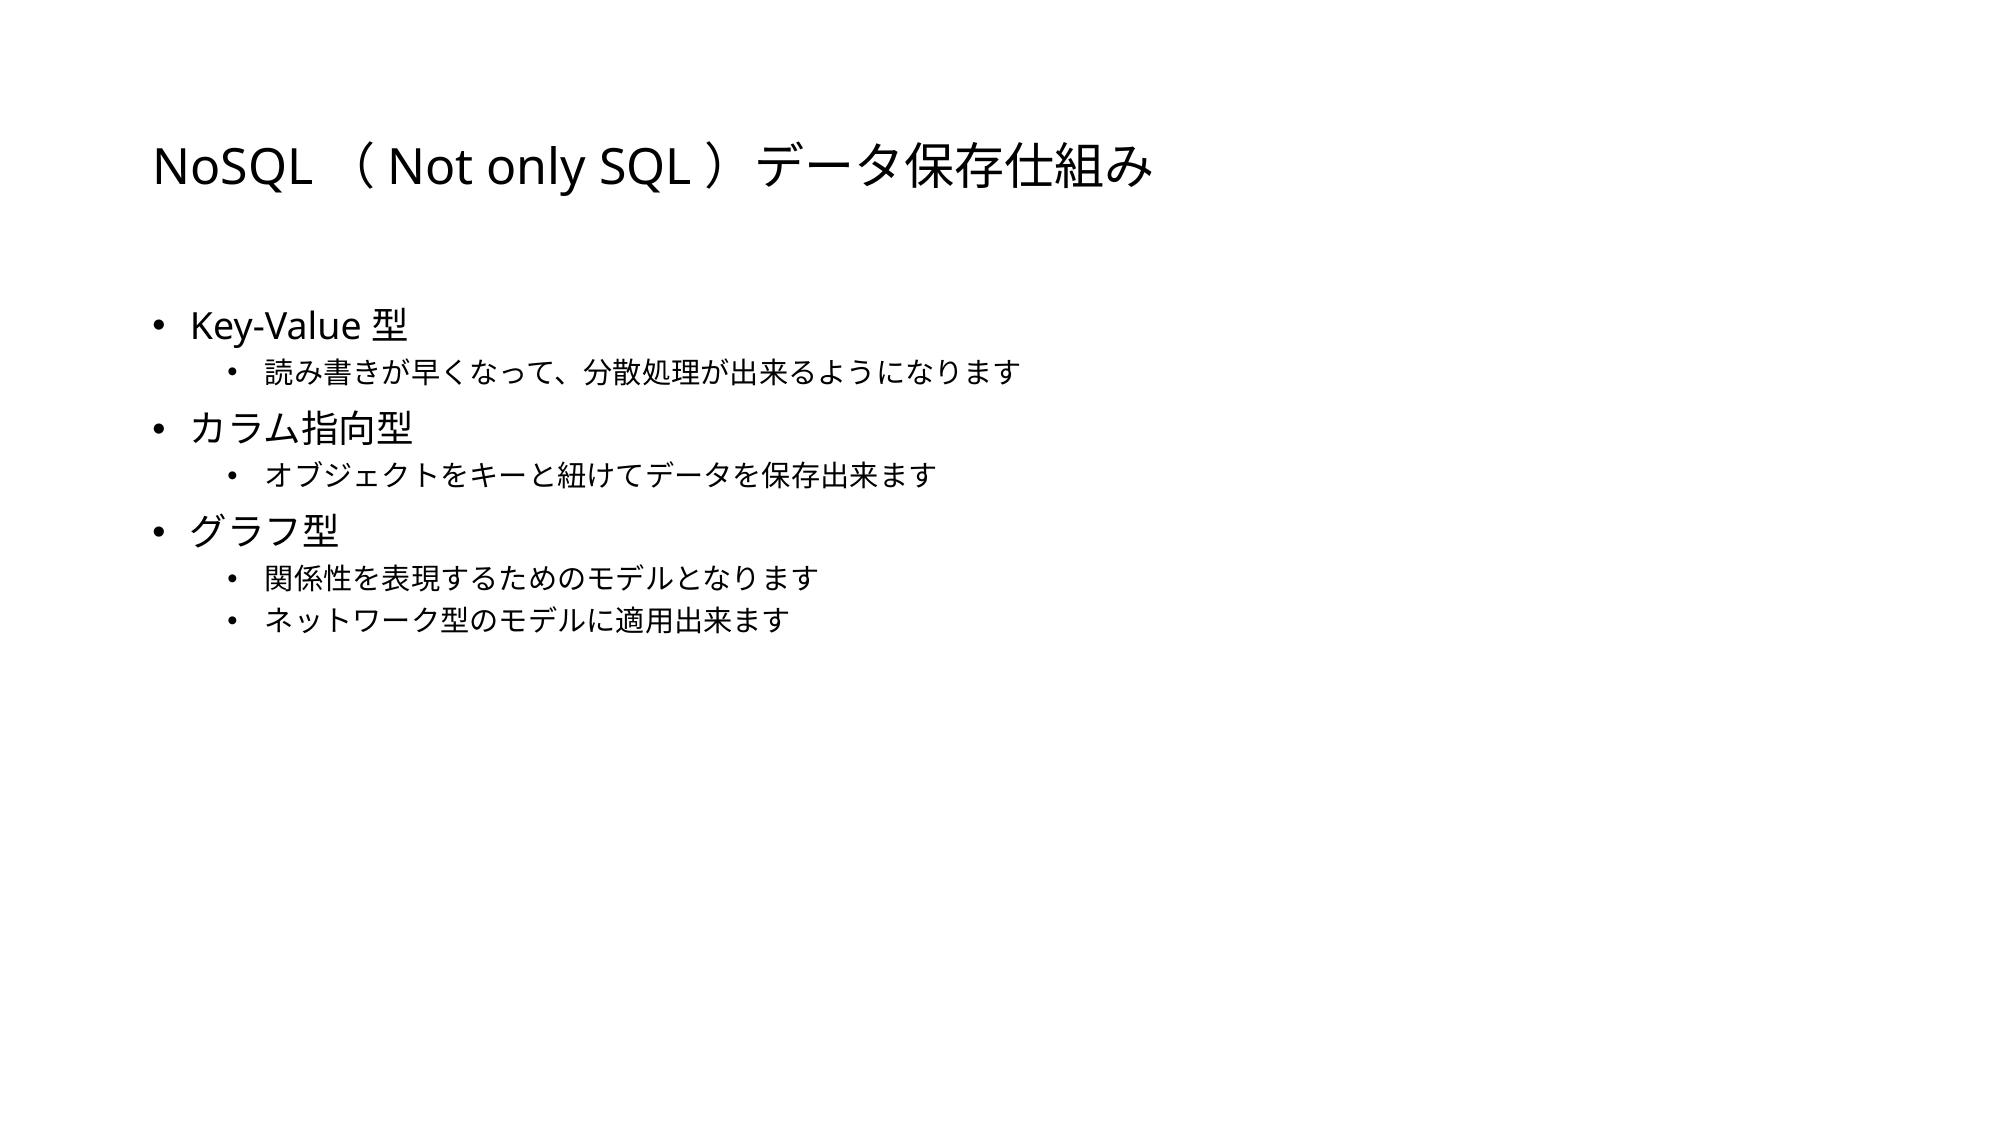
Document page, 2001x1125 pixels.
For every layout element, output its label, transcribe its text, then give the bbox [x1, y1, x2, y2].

list Key-Value型 読み書きが早くなって、分散処理が出来るようになります カラム指向型 オブジェクトをキーと紐けてデータを保存出来ます グラフ型 関係性を表現するためのモデルとなります ネットワーク型のモデルに適用出来ます [137, 299, 1863, 1014]
title NoSQL（Not only SQL）データ保存仕組み [137, 59, 1863, 278]
